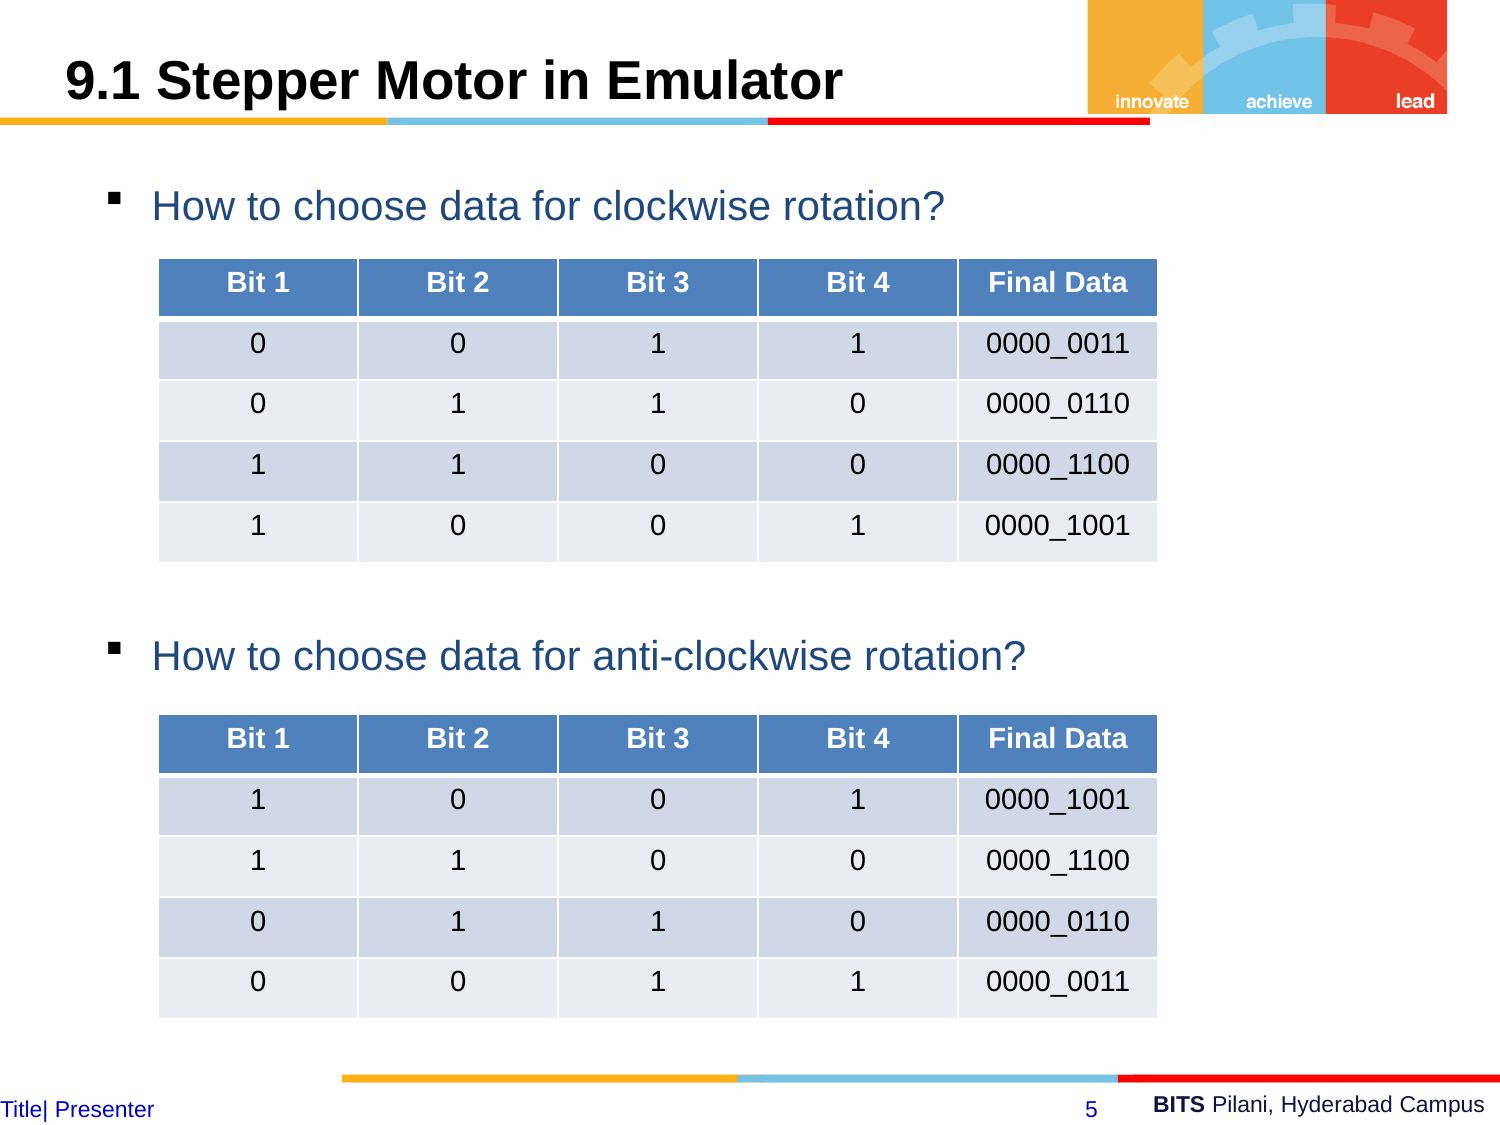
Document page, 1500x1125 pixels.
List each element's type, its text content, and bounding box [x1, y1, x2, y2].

table_cell 0 [159, 322, 357, 379]
table_cell 1 [359, 837, 557, 896]
table_cell 0000_0011 [959, 959, 1157, 1018]
table_cell 1 [359, 381, 557, 440]
table_header Bit 2 [359, 259, 557, 316]
table_cell 1 [559, 959, 757, 1018]
table_header Bit 1 [159, 715, 357, 773]
table_cell 0 [159, 898, 357, 957]
table_cell 0 [359, 778, 557, 835]
table_cell 1 [159, 837, 357, 896]
table_cell 0000_1001 [959, 778, 1157, 835]
table_header Bit 4 [759, 715, 957, 773]
table_cell 1 [559, 322, 757, 379]
table_header Final Data [959, 715, 1157, 773]
list 9.1 Stepper Motor in Emulator [50, 36, 1088, 119]
table_cell 0000_0110 [959, 381, 1157, 440]
table_cell 0 [359, 503, 557, 562]
table_header Final Data [959, 259, 1157, 316]
table_cell 1 [159, 442, 357, 501]
table_cell 0 [759, 898, 957, 957]
table_header Bit 3 [559, 259, 757, 316]
table_cell 0000_0011 [959, 322, 1157, 379]
table_cell 1 [559, 898, 757, 957]
table_cell 0000_1100 [959, 837, 1157, 896]
table_cell 1 [559, 381, 757, 440]
table_cell 1 [359, 442, 557, 501]
table_cell 0000_0110 [959, 898, 1157, 957]
table_header Bit 3 [559, 715, 757, 773]
table_header Bit 4 [759, 259, 957, 316]
table_cell 0 [159, 959, 357, 1018]
table_cell 0 [159, 381, 357, 440]
table_cell 0000_1001 [959, 503, 1157, 562]
table_cell 0 [759, 837, 957, 896]
table_cell 0 [759, 381, 957, 440]
text_box How to choose data for clockwise rotation? How to choose data for anti-clockwise rotation? [90, 171, 1445, 687]
table_cell 0 [359, 322, 557, 379]
table_cell 0000_1100 [959, 442, 1157, 501]
table_cell 1 [759, 322, 957, 379]
table_cell 1 [759, 503, 957, 562]
table_cell 0 [559, 503, 757, 562]
table_cell 0 [559, 778, 757, 835]
table_cell 0 [559, 442, 757, 501]
table_cell 1 [159, 778, 357, 835]
table_cell 1 [159, 503, 357, 562]
table_cell 1 [359, 898, 557, 957]
table_cell 1 [759, 778, 957, 835]
table_cell 0 [359, 959, 557, 1018]
table_header Bit 2 [359, 715, 557, 773]
table_cell 1 [759, 959, 957, 1018]
picture [1087, 0, 1448, 114]
table_header Bit 1 [159, 259, 357, 316]
table_cell 0 [759, 442, 957, 501]
table_cell 0 [559, 837, 757, 896]
